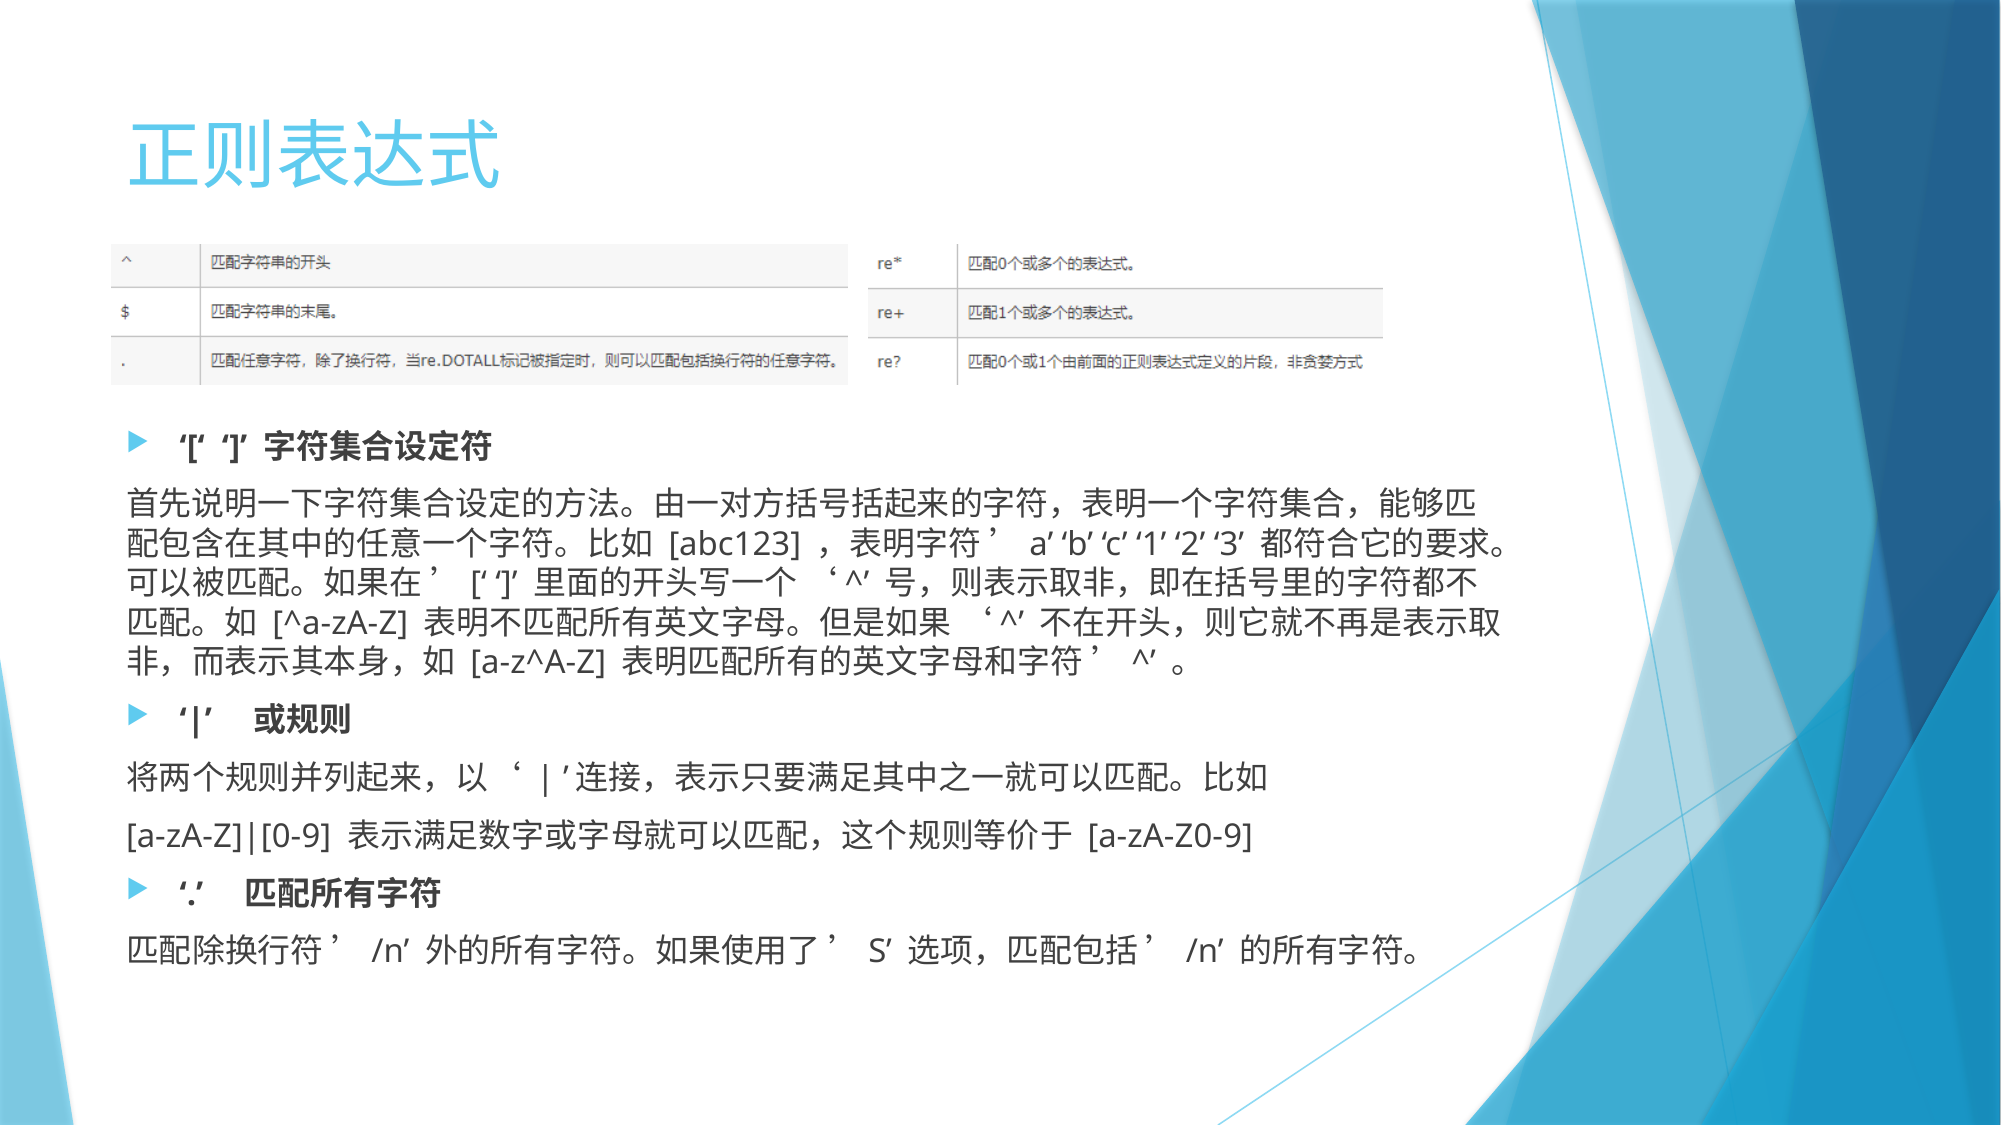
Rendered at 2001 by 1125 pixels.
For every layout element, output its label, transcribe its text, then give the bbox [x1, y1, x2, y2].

picture [867, 243, 1383, 385]
title 正则表达式 [111, 99, 1522, 216]
picture [110, 243, 848, 385]
list ‘[‘ ‘]’ 字符集合设定符 首先说明一下字符集合设定的方法。由一对方括号括起来的字符，表明一个字符集合，能够匹配包含在其中的任意一个字符。比如 [abc123] ，表明字符 ’a’ ‘b’ ‘c’ ‘1’ ‘2’ ‘3’ 都符合它的要求。可以被匹配。如果在 ’[‘ ‘]’ 里面的开头写一个 ‘^’ 号，则表示取非，即在括号里的字符都不匹配。如 [^a-zA-Z] 表明不匹配所有英文字母。但是如果 ‘^’ 不在开头，则它就不再是表示取非，而表示其本身，如 [a-z^A-Z] 表明匹配所有的英文字母和字符 ’^’ 。 ‘|’ 或规则 将两个规则并列起来，以‘ | ’连接，表示只要满足其中之一就可以匹配。比如 [a-zA-Z]|[0-9] 表示满足数字或字母就可以匹配，这个规则等价于 [a-zA-Z0-9] ‘.’ 匹配所有字符 匹配除换行符 ’/n’ 外的所有字符。如果使用了 ’S’ 选项，匹配包括 ’/n’ 的所有字符。 [111, 244, 1522, 979]
